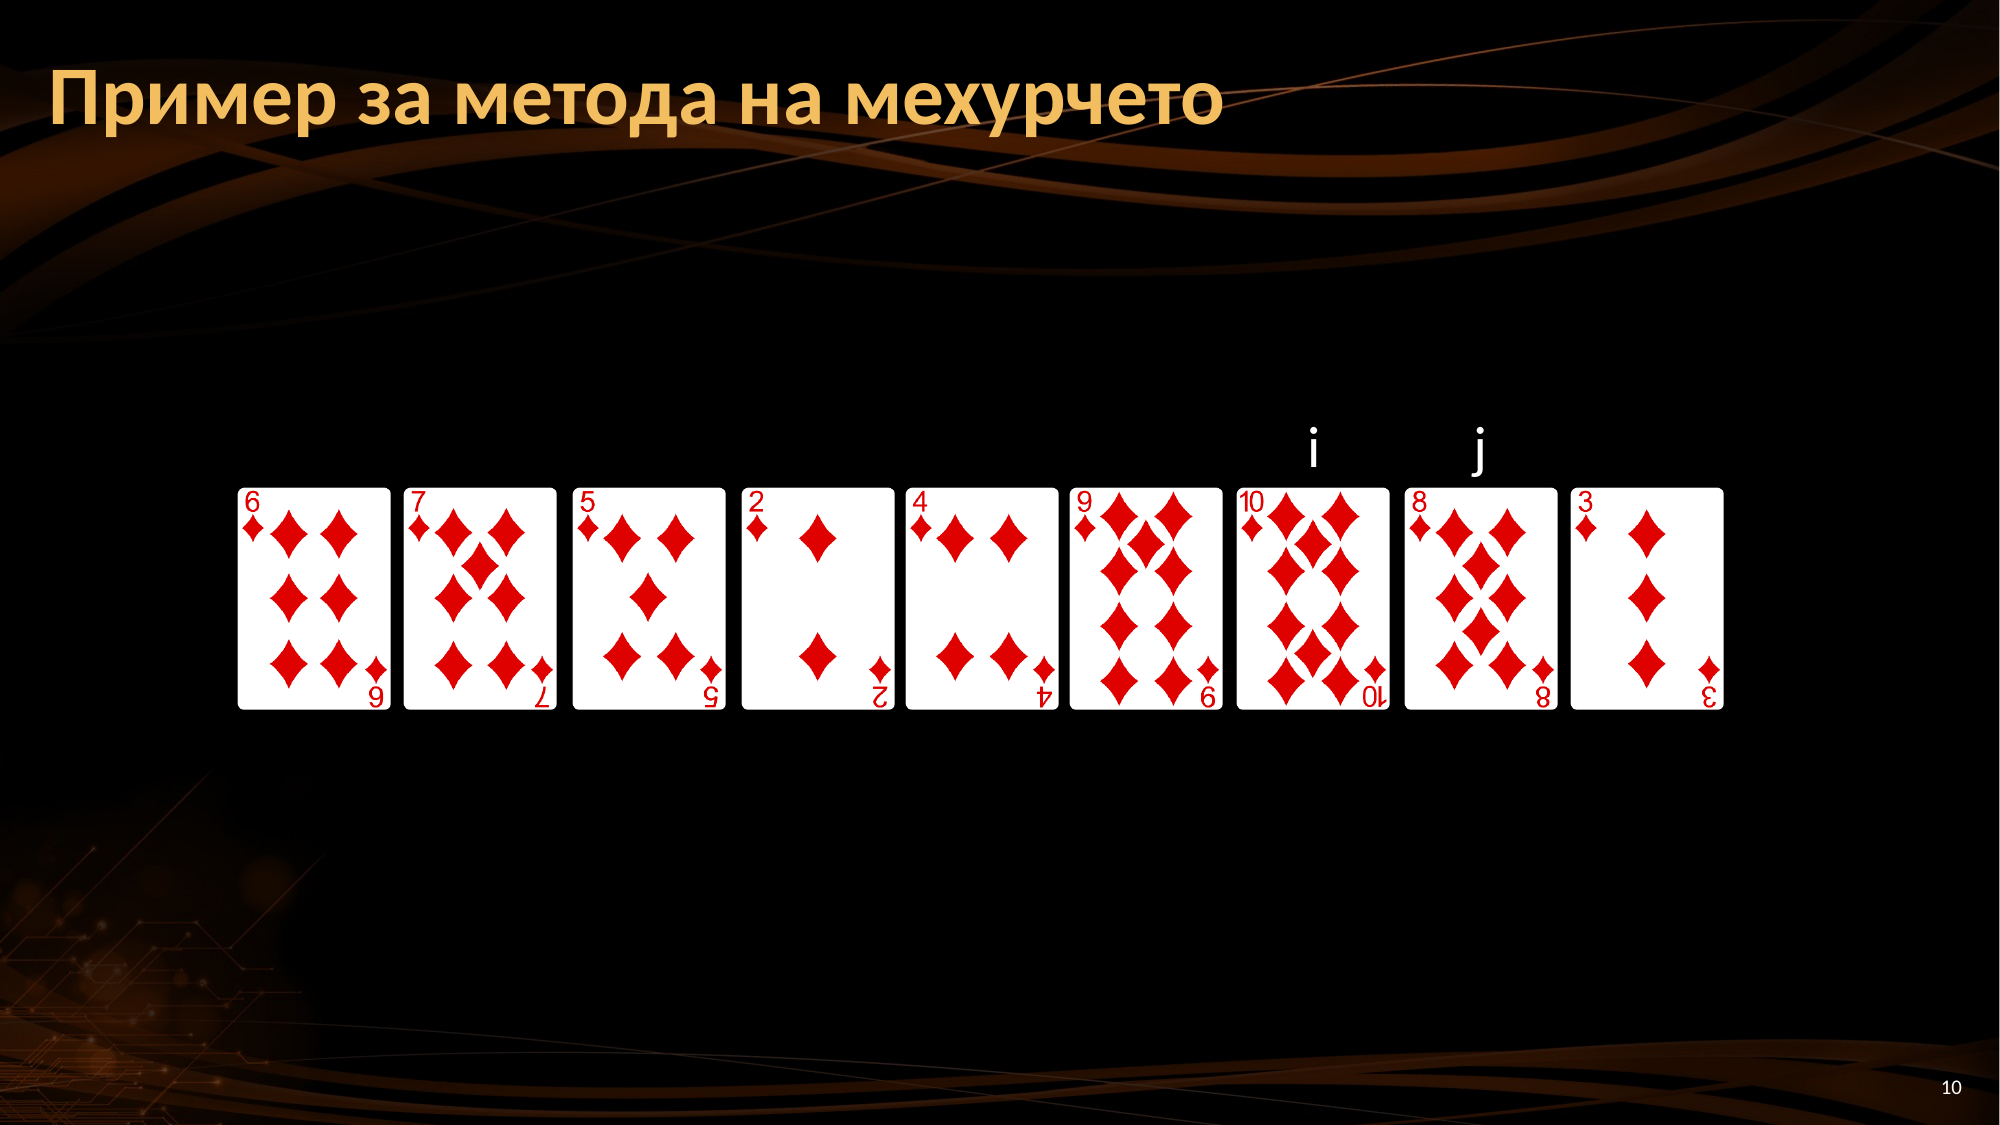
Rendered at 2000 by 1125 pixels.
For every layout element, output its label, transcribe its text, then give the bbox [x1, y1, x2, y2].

title Пример за метода на мехурчето [30, 6, 1602, 189]
text_box i [1293, 401, 1337, 487]
text_box j [1459, 401, 1503, 487]
slide_number 10 [1897, 1070, 1968, 1103]
picture [0, 0, 2000, 1125]
